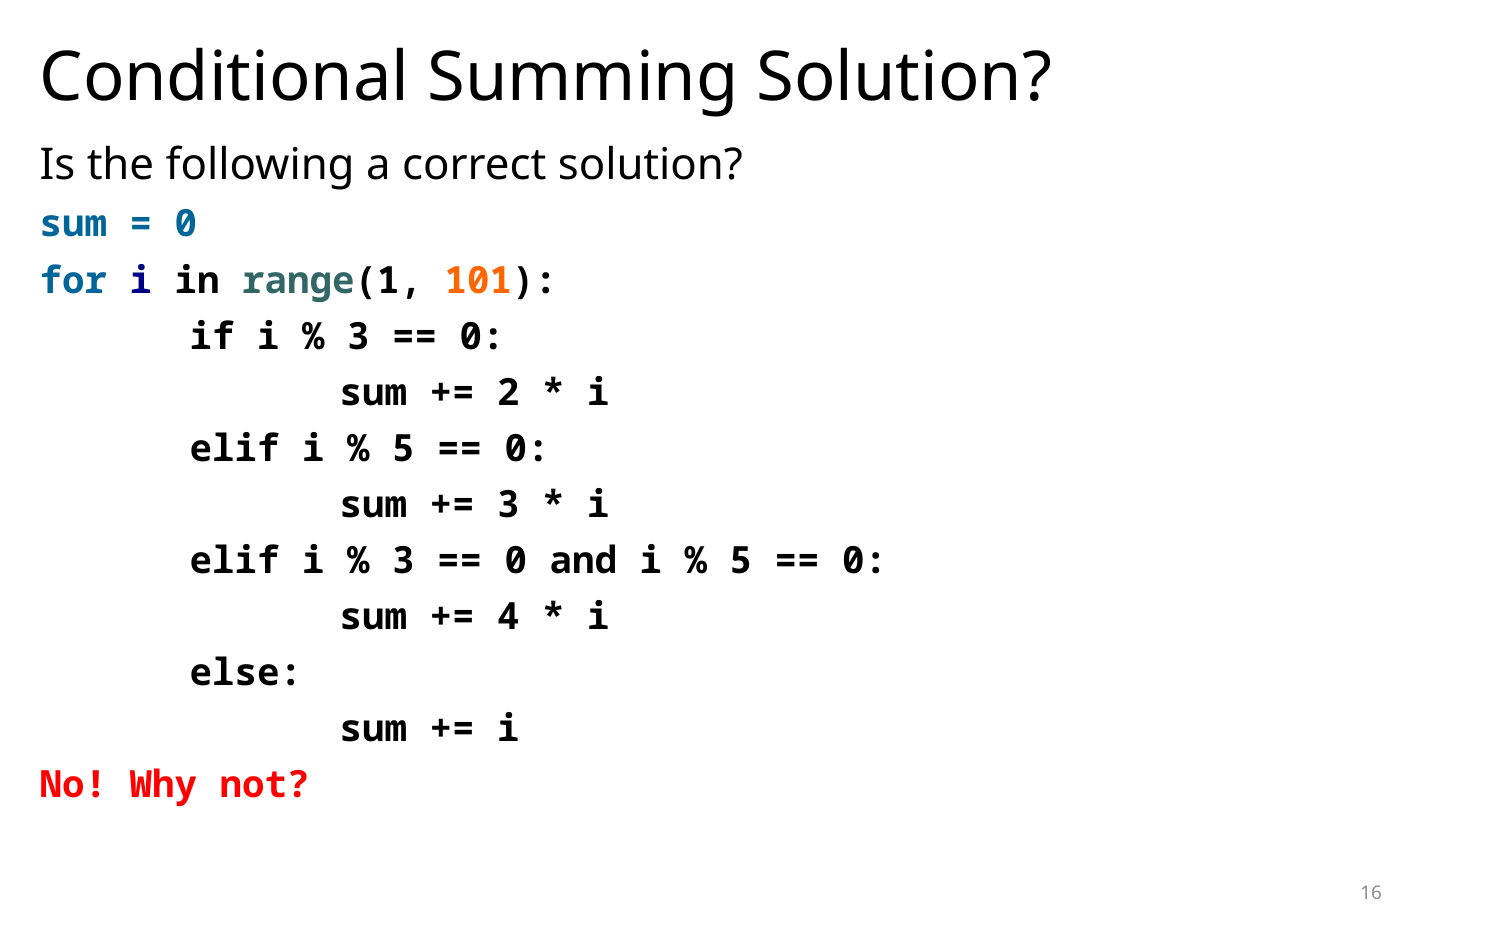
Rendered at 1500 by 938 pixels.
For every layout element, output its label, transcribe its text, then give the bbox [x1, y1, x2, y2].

list Is the following a correct solution? sum = 0 for i in range(1, 101): if i % 3 == 0: sum += 2 * i elif i % 5 == 0: sum += 3 * i elif i % 3 == 0 and i % 5 == 0: sum += 4 * i else: sum += i No! Why not? [24, 134, 1401, 916]
title Conditional Summing Solution? [24, 21, 1182, 134]
slide_number 16 [1059, 868, 1397, 919]
